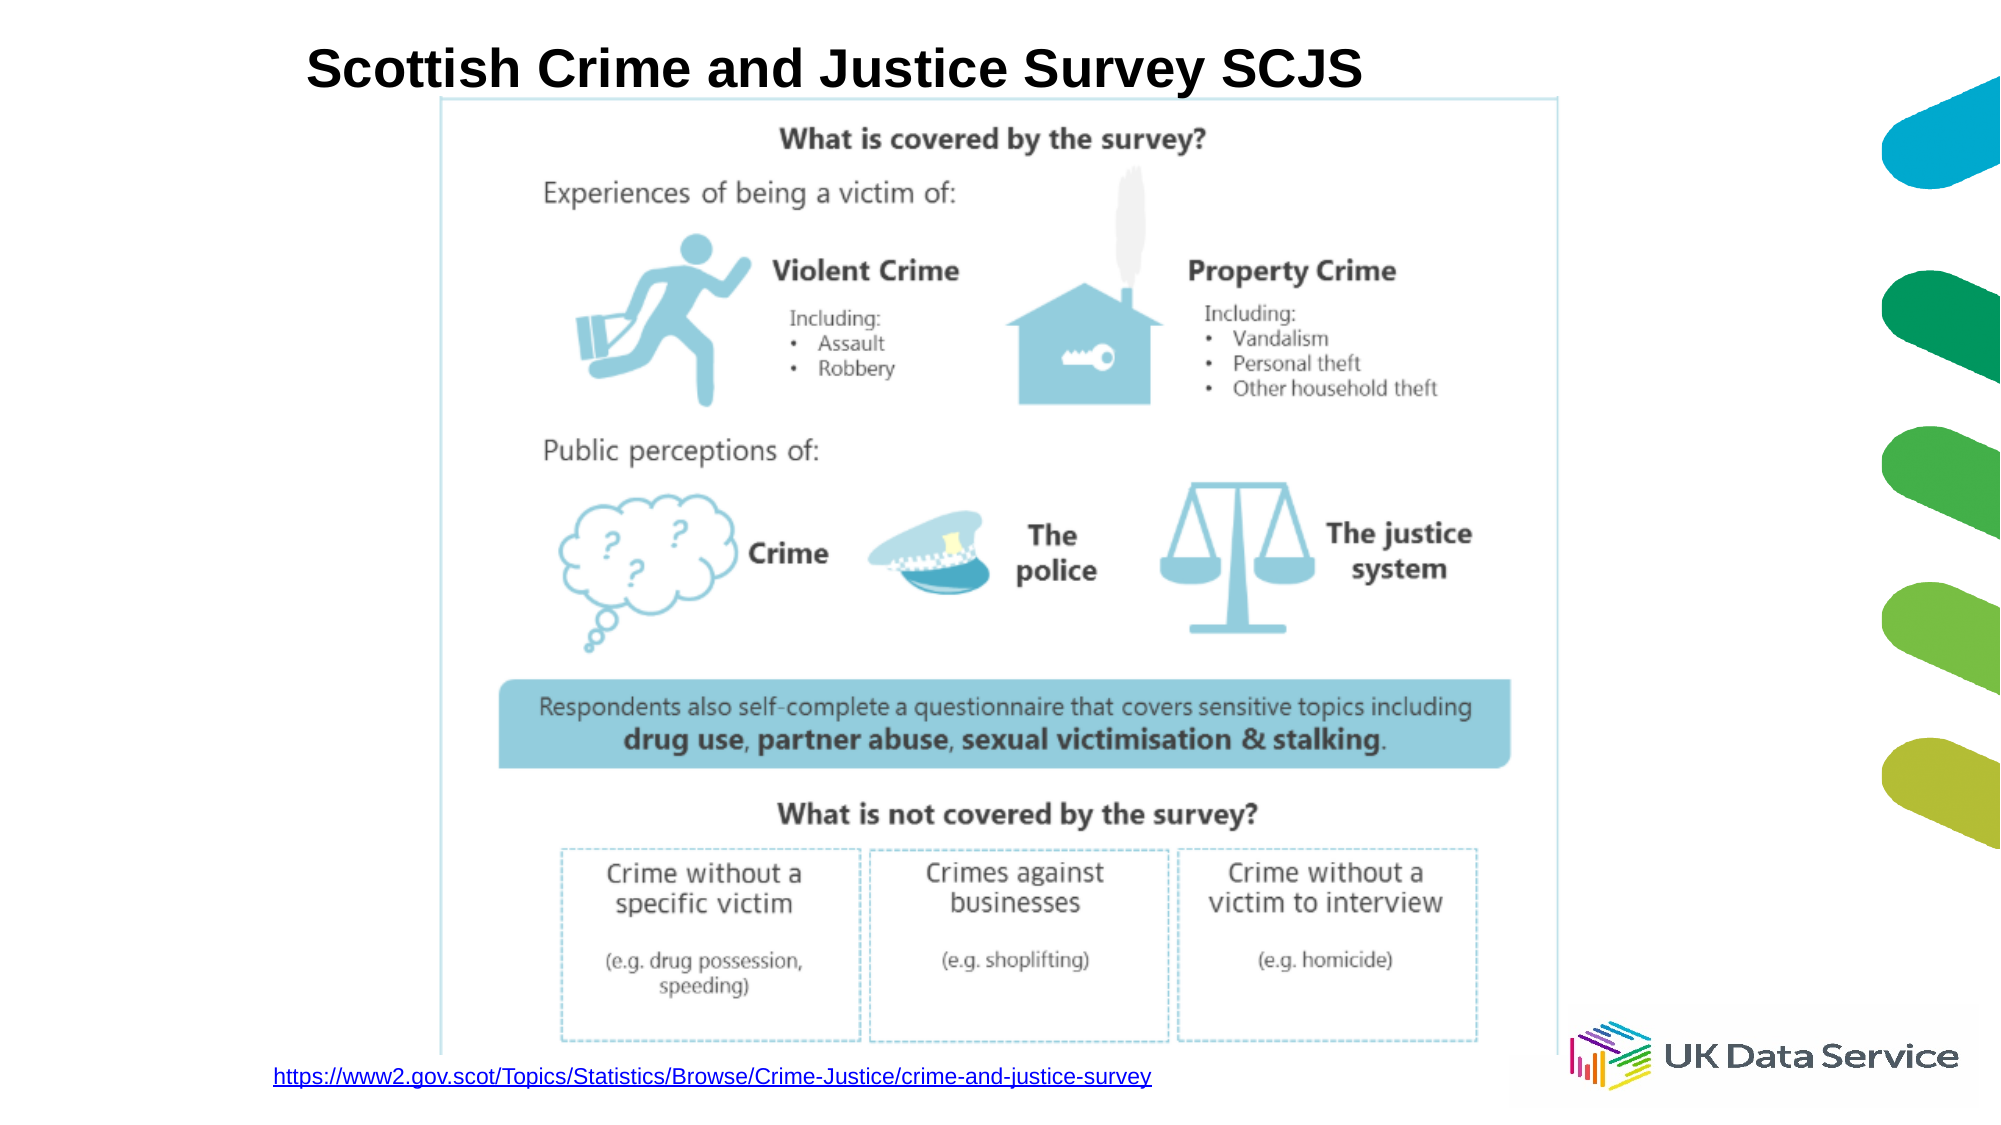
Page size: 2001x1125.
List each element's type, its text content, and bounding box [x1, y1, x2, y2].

title Scottish Crime and Justice Survey SCJS [291, 12, 1642, 119]
picture [1881, 0, 2000, 849]
picture [431, 96, 1979, 1108]
list https://www2.gov.scot/Topics/Statistics/Browse/Crime-Justice/crime-and-justice-survey [258, 1053, 1609, 1113]
